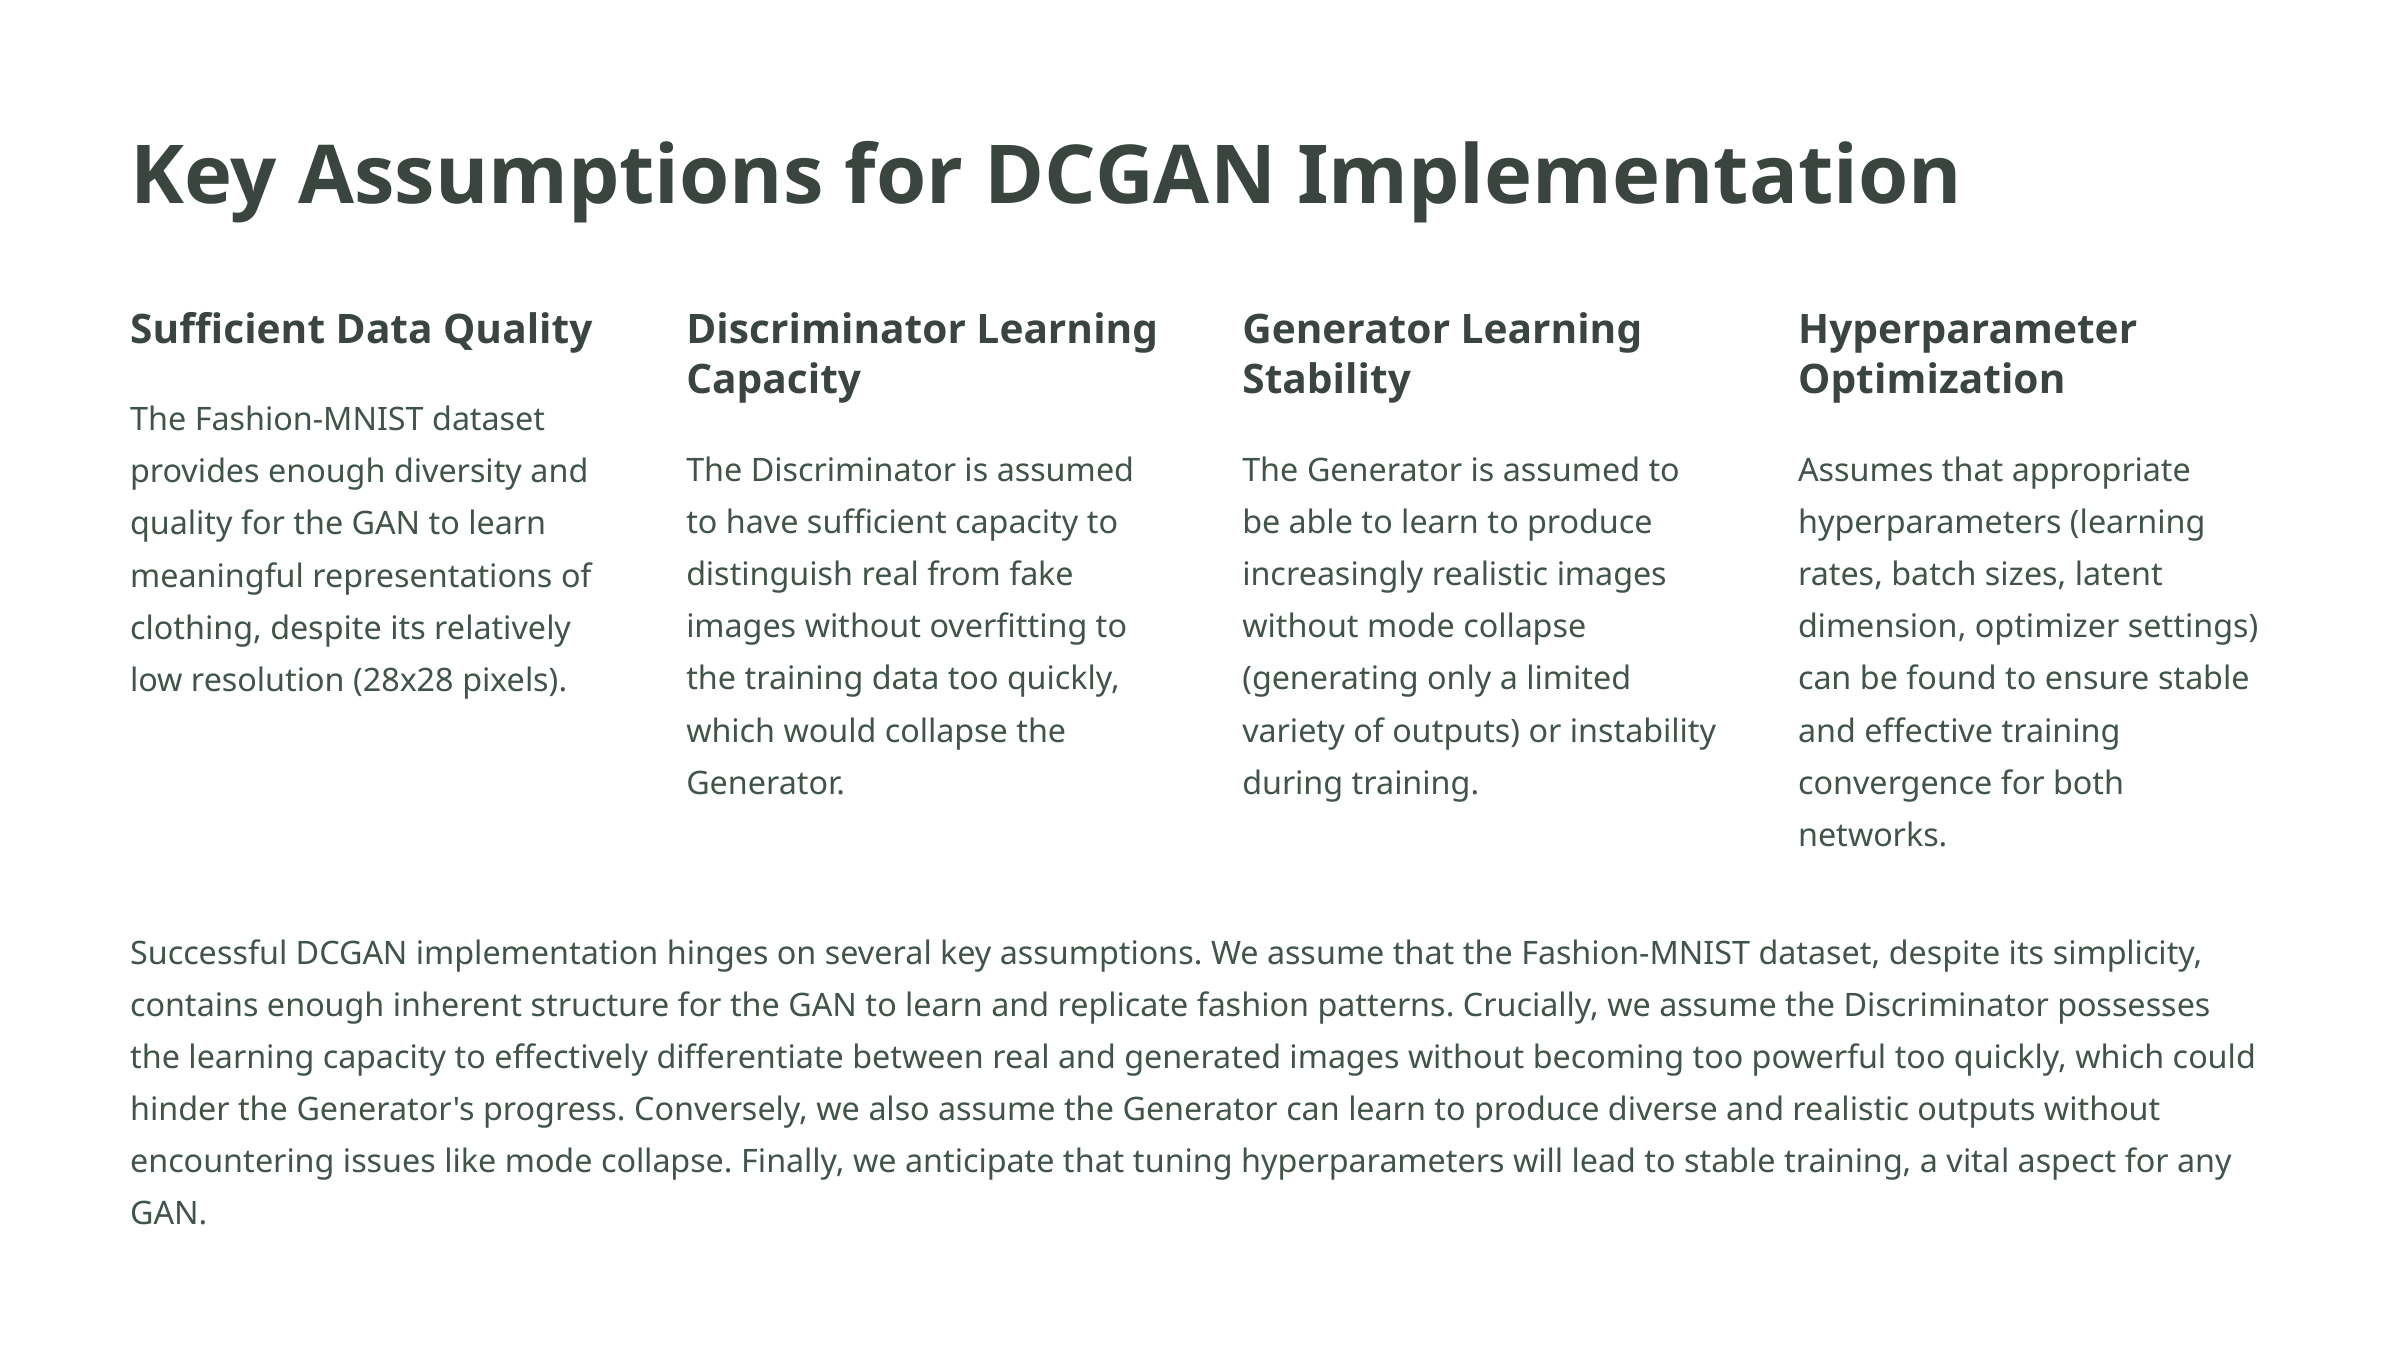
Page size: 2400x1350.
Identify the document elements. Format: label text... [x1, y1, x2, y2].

text_box The Generator is assumed to be able to learn to produce increasingly realistic images without mode collapse (generating only a limited variety of outputs) or instability during training. [1242, 436, 1718, 801]
text_box The Fashion-MNIST dataset provides enough diversity and quality for the GAN to learn meaningful representations of clothing, despite its relatively low resolution (28x28 pixels). [130, 385, 606, 698]
text_box The Discriminator is assumed to have sufficient capacity to distinguish real from fake images without overfitting to the training data too quickly, which would collapse the Generator. [686, 436, 1162, 801]
text_box Hyperparameter Optimization [1798, 301, 2274, 404]
text_box Assumes that appropriate hyperparameters (learning rates, batch sizes, latent dimension, optimizer settings) can be found to ensure stable and effective training convergence for both networks. [1798, 436, 2274, 853]
text_box Successful DCGAN implementation hinges on several key assumptions. We assume that the Fashion-MNIST dataset, despite its simplicity, contains enough inherent structure for the GAN to learn and replicate fashion patterns. Crucially, we assume the Discriminator possesses the learning capacity to effectively differentiate between real and generated images without becoming too powerful too quickly, which could hinder the Generator's progress. Conversely, we also assume the Generator can learn to produce diverse and realistic outputs without encountering issues like mode collapse. Finally, we anticipate that tuning hyperparameters will lead to stable training, a vital aspect for any GAN. [130, 918, 2270, 1232]
text_box Sufficient Data Quality [130, 301, 605, 353]
text_box Discriminator Learning Capacity [686, 301, 1162, 404]
text_box Key Assumptions for DCGAN Implementation [130, 118, 2020, 221]
text_box Generator Learning Stability [1242, 301, 1718, 404]
